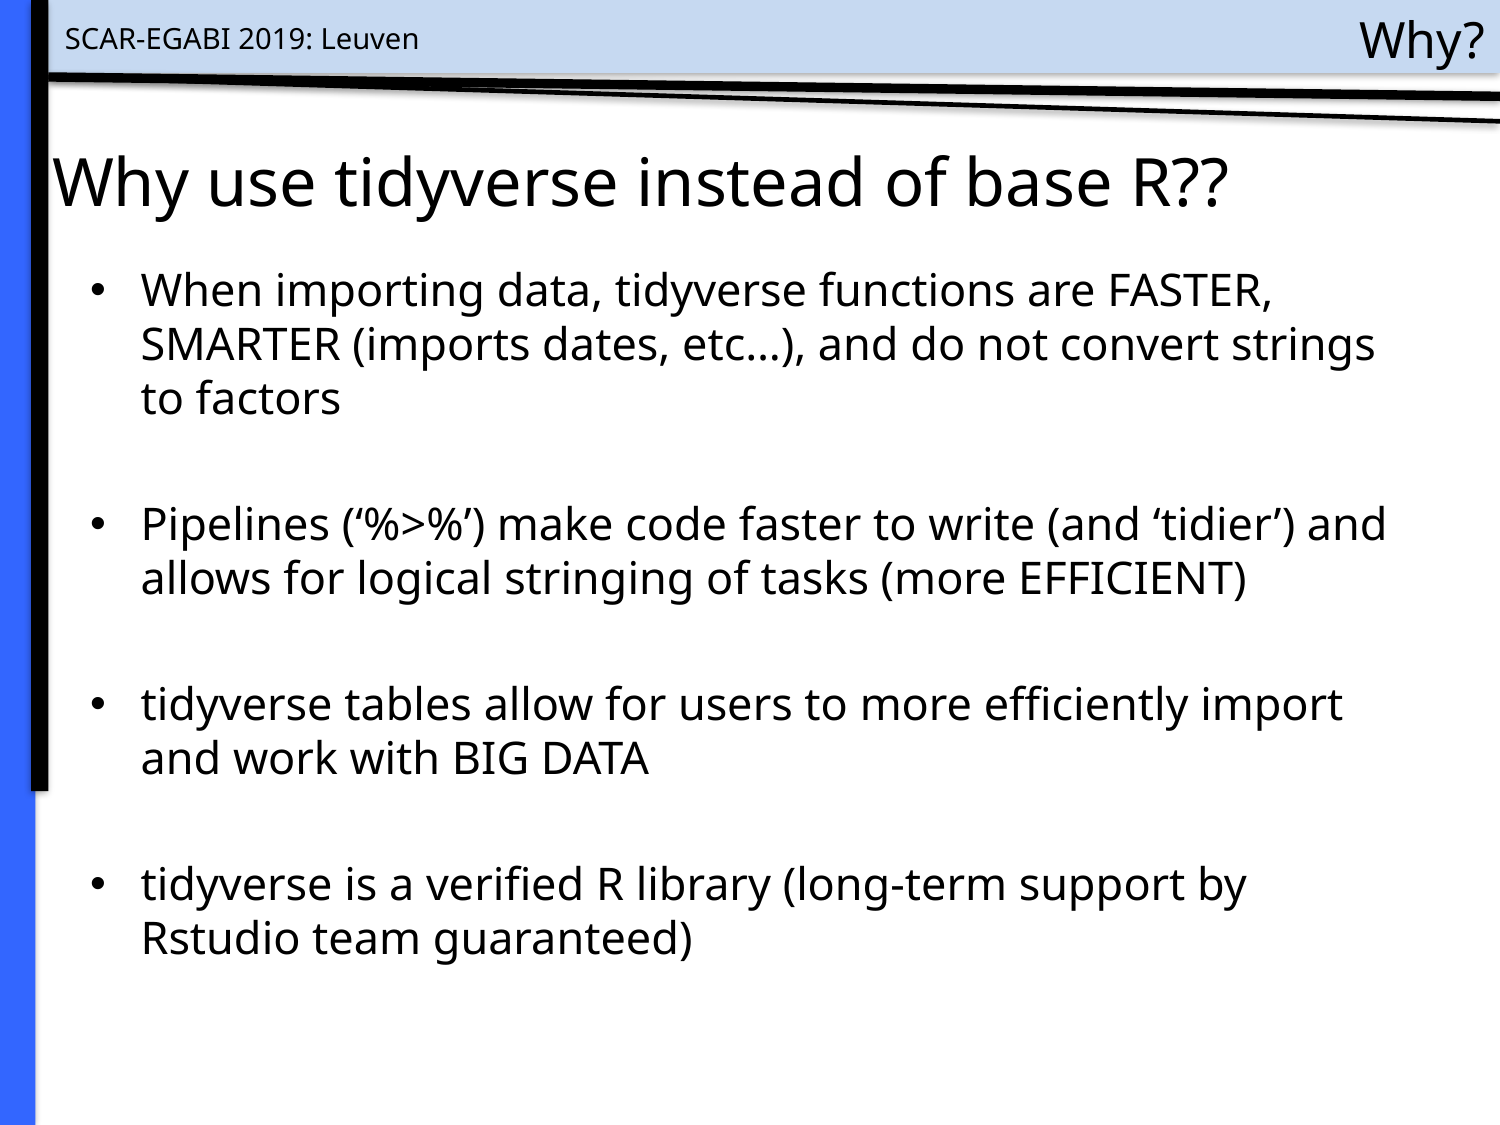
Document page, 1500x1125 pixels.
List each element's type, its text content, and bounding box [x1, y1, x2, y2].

list When importing data, tidyverse functions are FASTER, SMARTER (imports dates, etc…), and do not convert strings to factors Pipelines (‘%>%’) make code faster to write (and ‘tidier’) and allows for logical stringing of tasks (more EFFICIENT) tidyverse tables allow for users to more efficiently import and work with BIG DATA tidyverse is a verified R library (long-term support by Rstudio team guaranteed) [75, 254, 1425, 976]
text_box Why use tidyverse instead of base R?? [37, 131, 1246, 227]
title Why? [853, 0, 1500, 77]
